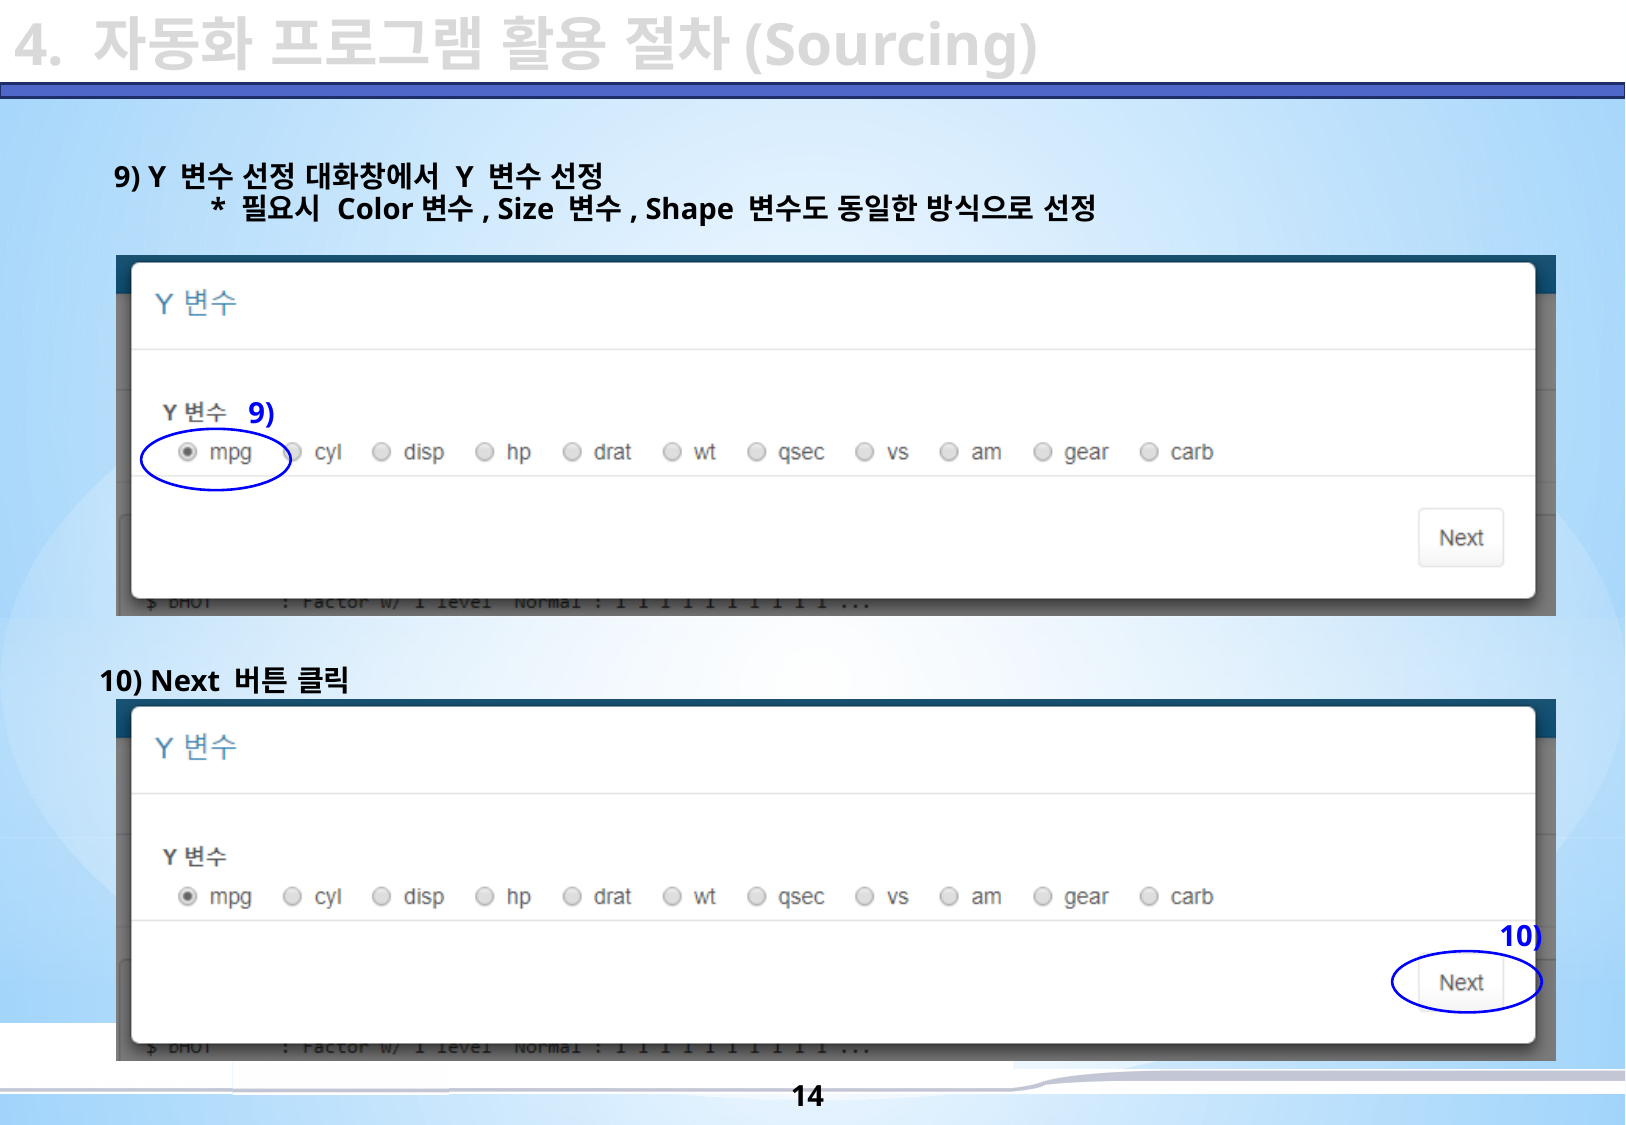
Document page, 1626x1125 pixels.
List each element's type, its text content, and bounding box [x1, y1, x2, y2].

picture [0, 699, 1626, 1095]
text_box 10) Next 버튼 클릭 [84, 637, 367, 705]
picture [116, 254, 1556, 617]
text_box * 필요시 Color변수, Size 변수, Shape 변수도 동일한 방식으로 선정 [195, 182, 1113, 233]
text_box 9) Y 변수 선정 대화창에서 Y 변수 선정 [99, 133, 620, 201]
text_box [0, 82, 1625, 99]
text_box 4. 자동화 프로그램 활용 절차(Sourcing) [0, 0, 1625, 82]
